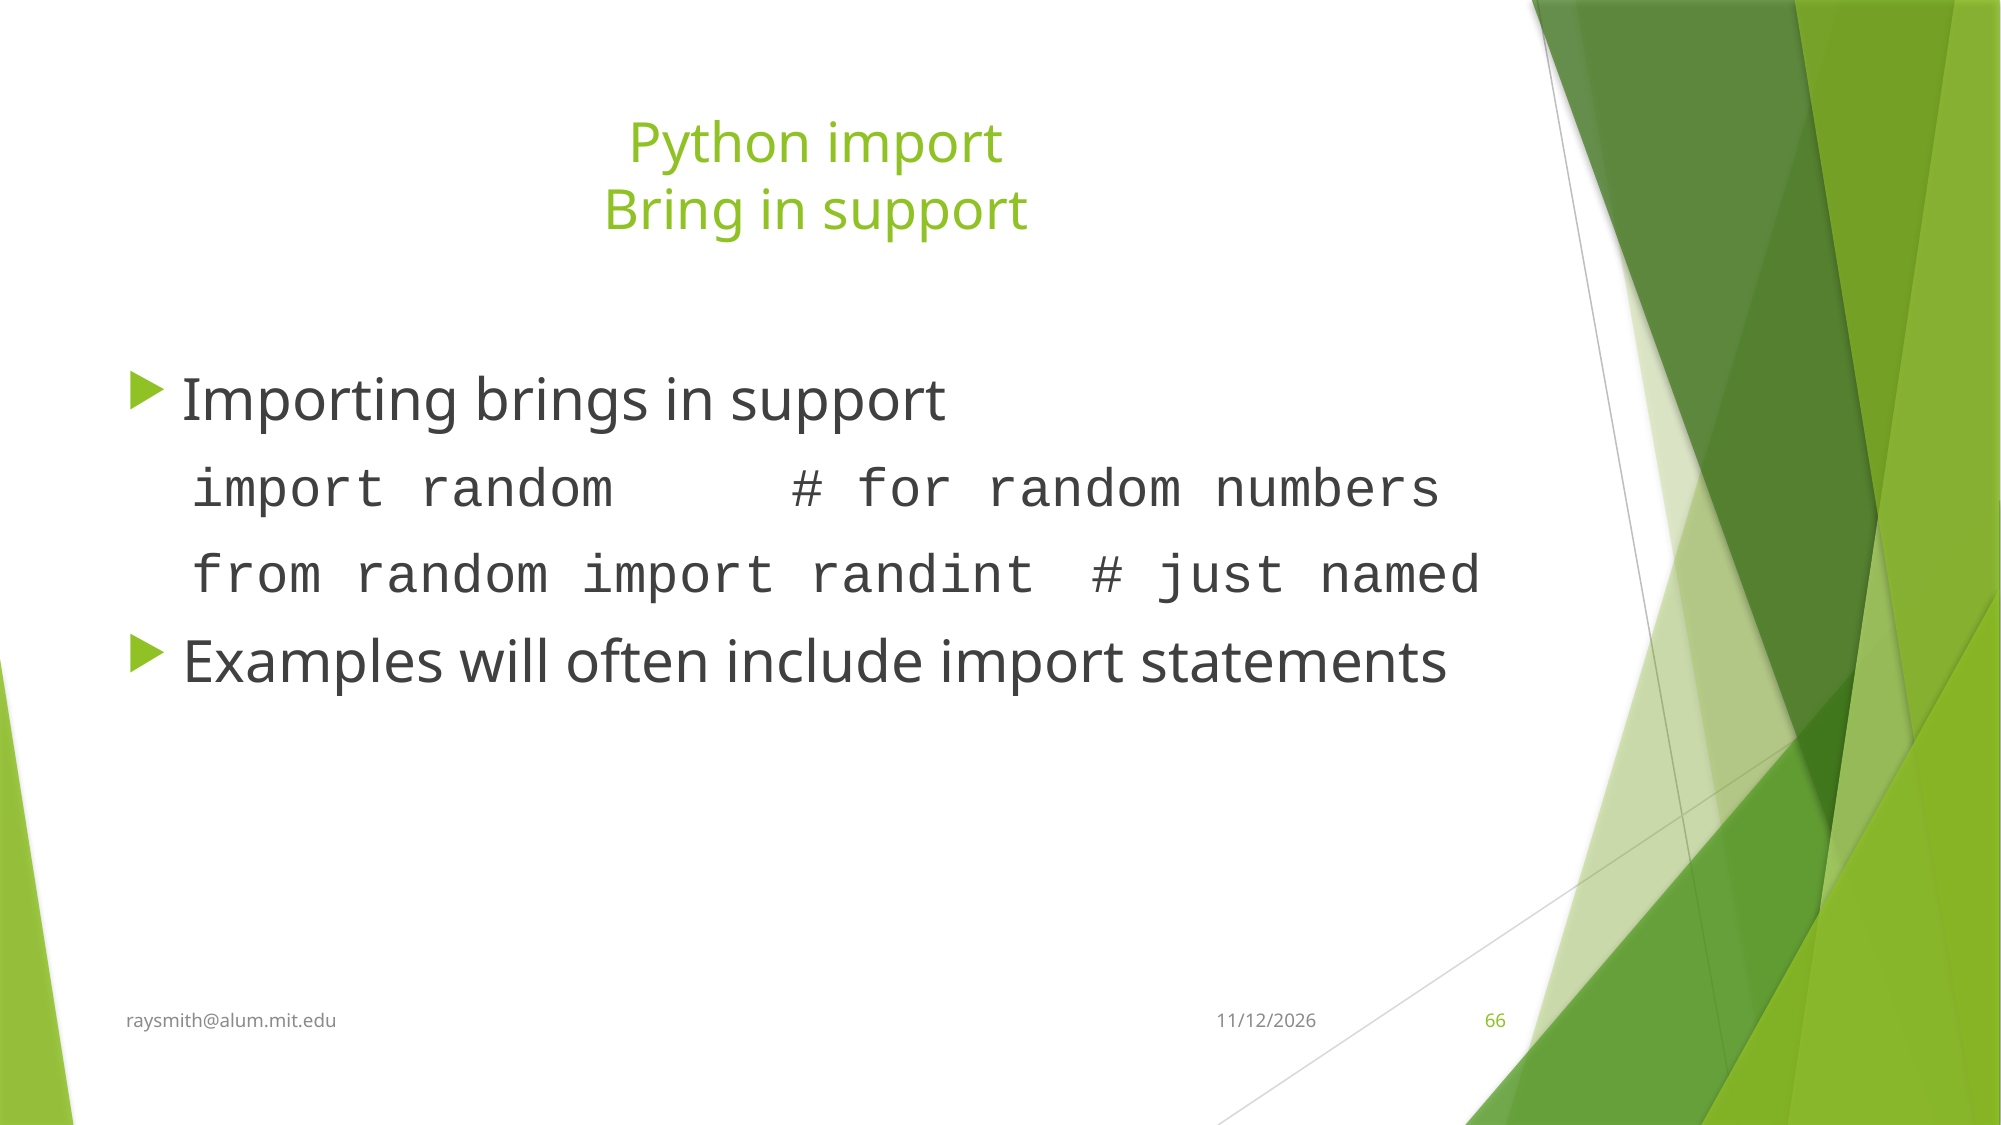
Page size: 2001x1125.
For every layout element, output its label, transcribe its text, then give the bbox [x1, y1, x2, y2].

list Importing brings in support import random # for random numbers from random import randint # just named Examples will often include import statements [111, 354, 1522, 992]
slide_number 66 [1409, 991, 1522, 1051]
title Python import Bring in support [111, 99, 1522, 317]
footer raysmith@alum.mit.edu [111, 991, 1145, 1051]
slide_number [1181, 991, 1332, 1051]
